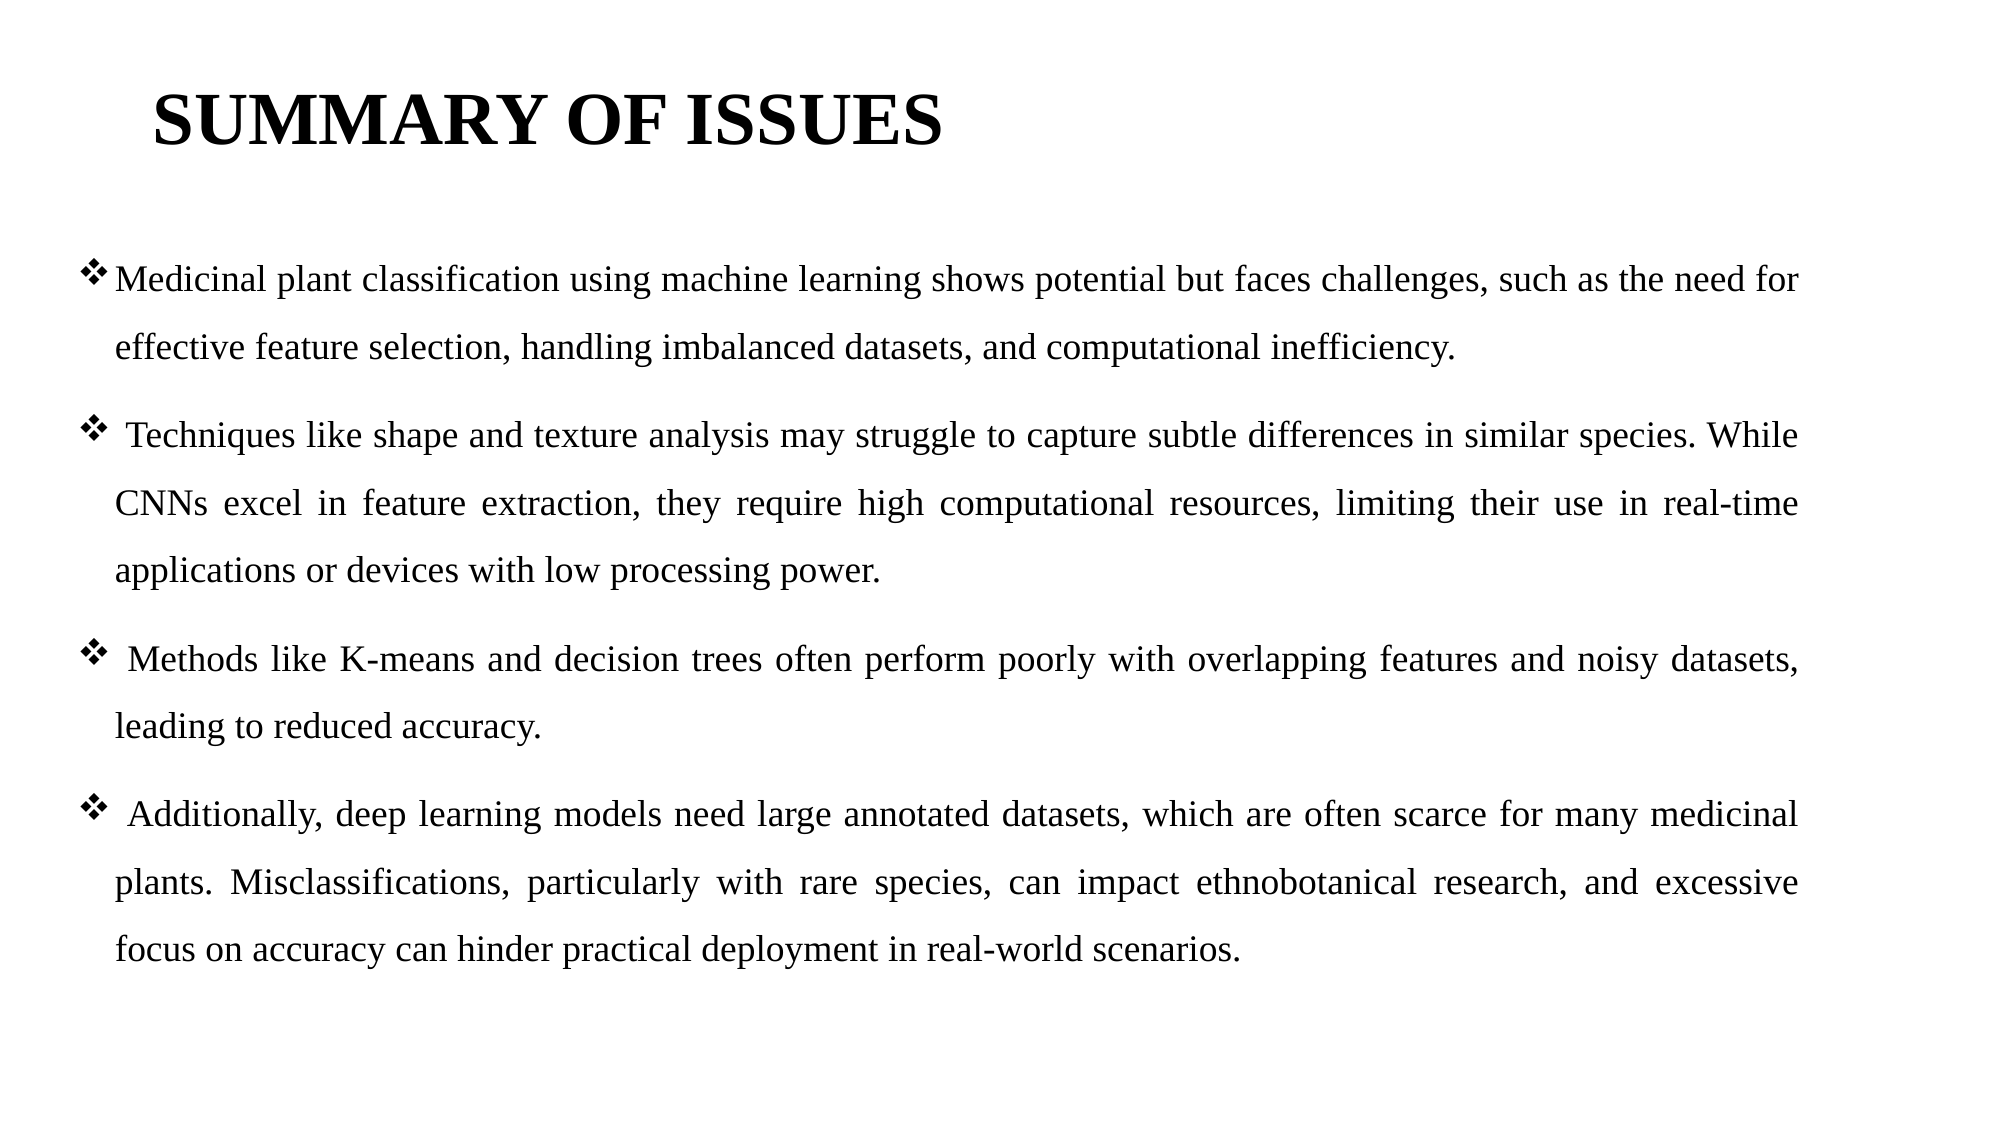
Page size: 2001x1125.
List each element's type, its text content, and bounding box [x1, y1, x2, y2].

list Medicinal plant classification using machine learning shows potential but faces challenges, such as the need for effective feature selection, handling imbalanced datasets, and computational inefficiency. Techniques like shape and texture analysis may struggle to capture subtle differences in similar species. While CNNs excel in feature extraction, they require high computational resources, limiting their use in real-time applications or devices with low processing power. Methods like K-means and decision trees often perform poorly with overlapping features and noisy datasets, leading to reduced accuracy. Additionally, deep learning models need large annotated datasets, which are often scarce for many medicinal plants. Misclassifications, particularly with rare species, can impact ethnobotanical research, and excessive focus on accuracy can hinder practical deployment in real-world scenarios. [62, 224, 1817, 1063]
title SUMMARY OF ISSUES [137, 19, 1863, 223]
